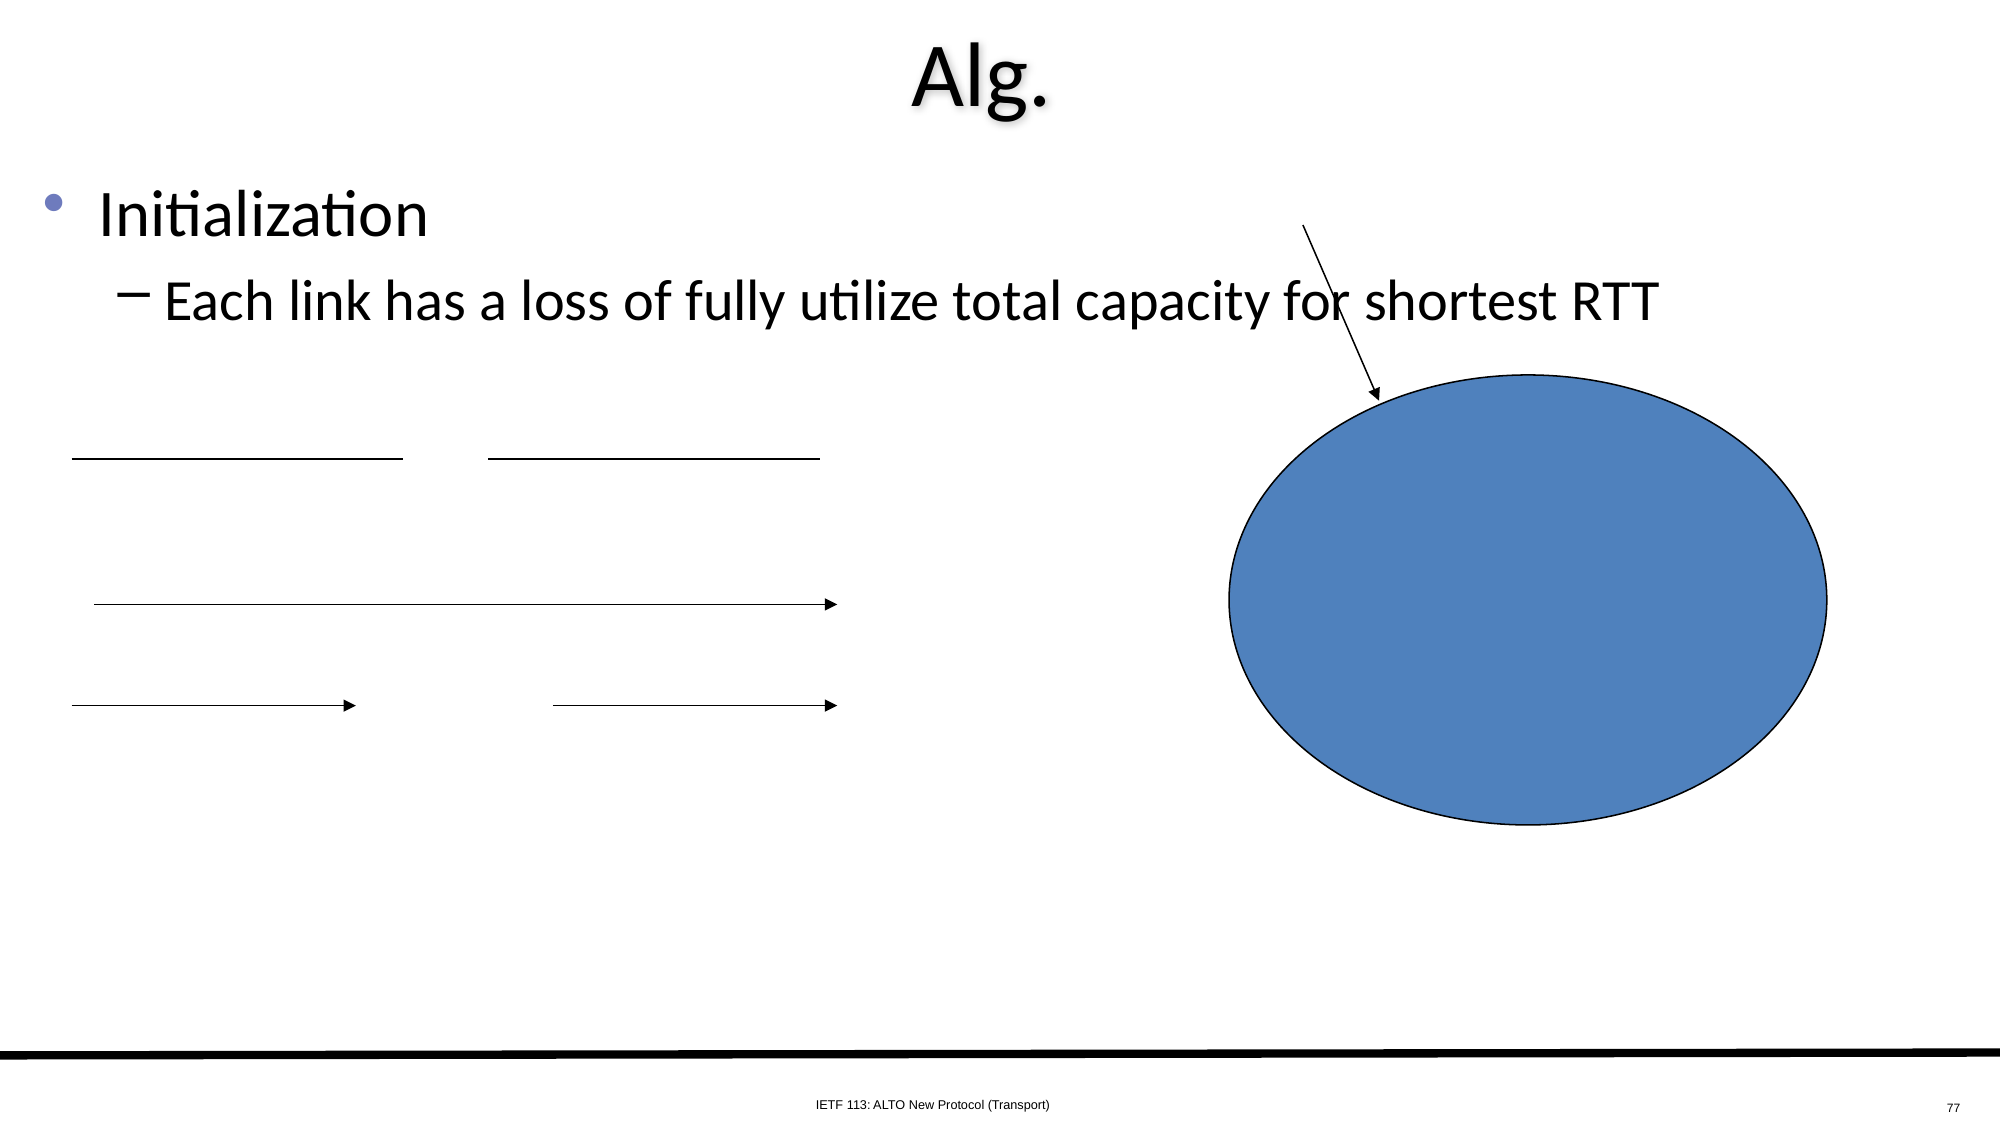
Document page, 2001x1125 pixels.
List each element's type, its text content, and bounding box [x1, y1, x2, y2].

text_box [1302, 224, 1380, 401]
text_box [1229, 374, 1827, 825]
list Initialization Each link has a loss of fully utilize total capacity for shortest RTT [27, 162, 1965, 1038]
title Alg. [55, 13, 1930, 127]
